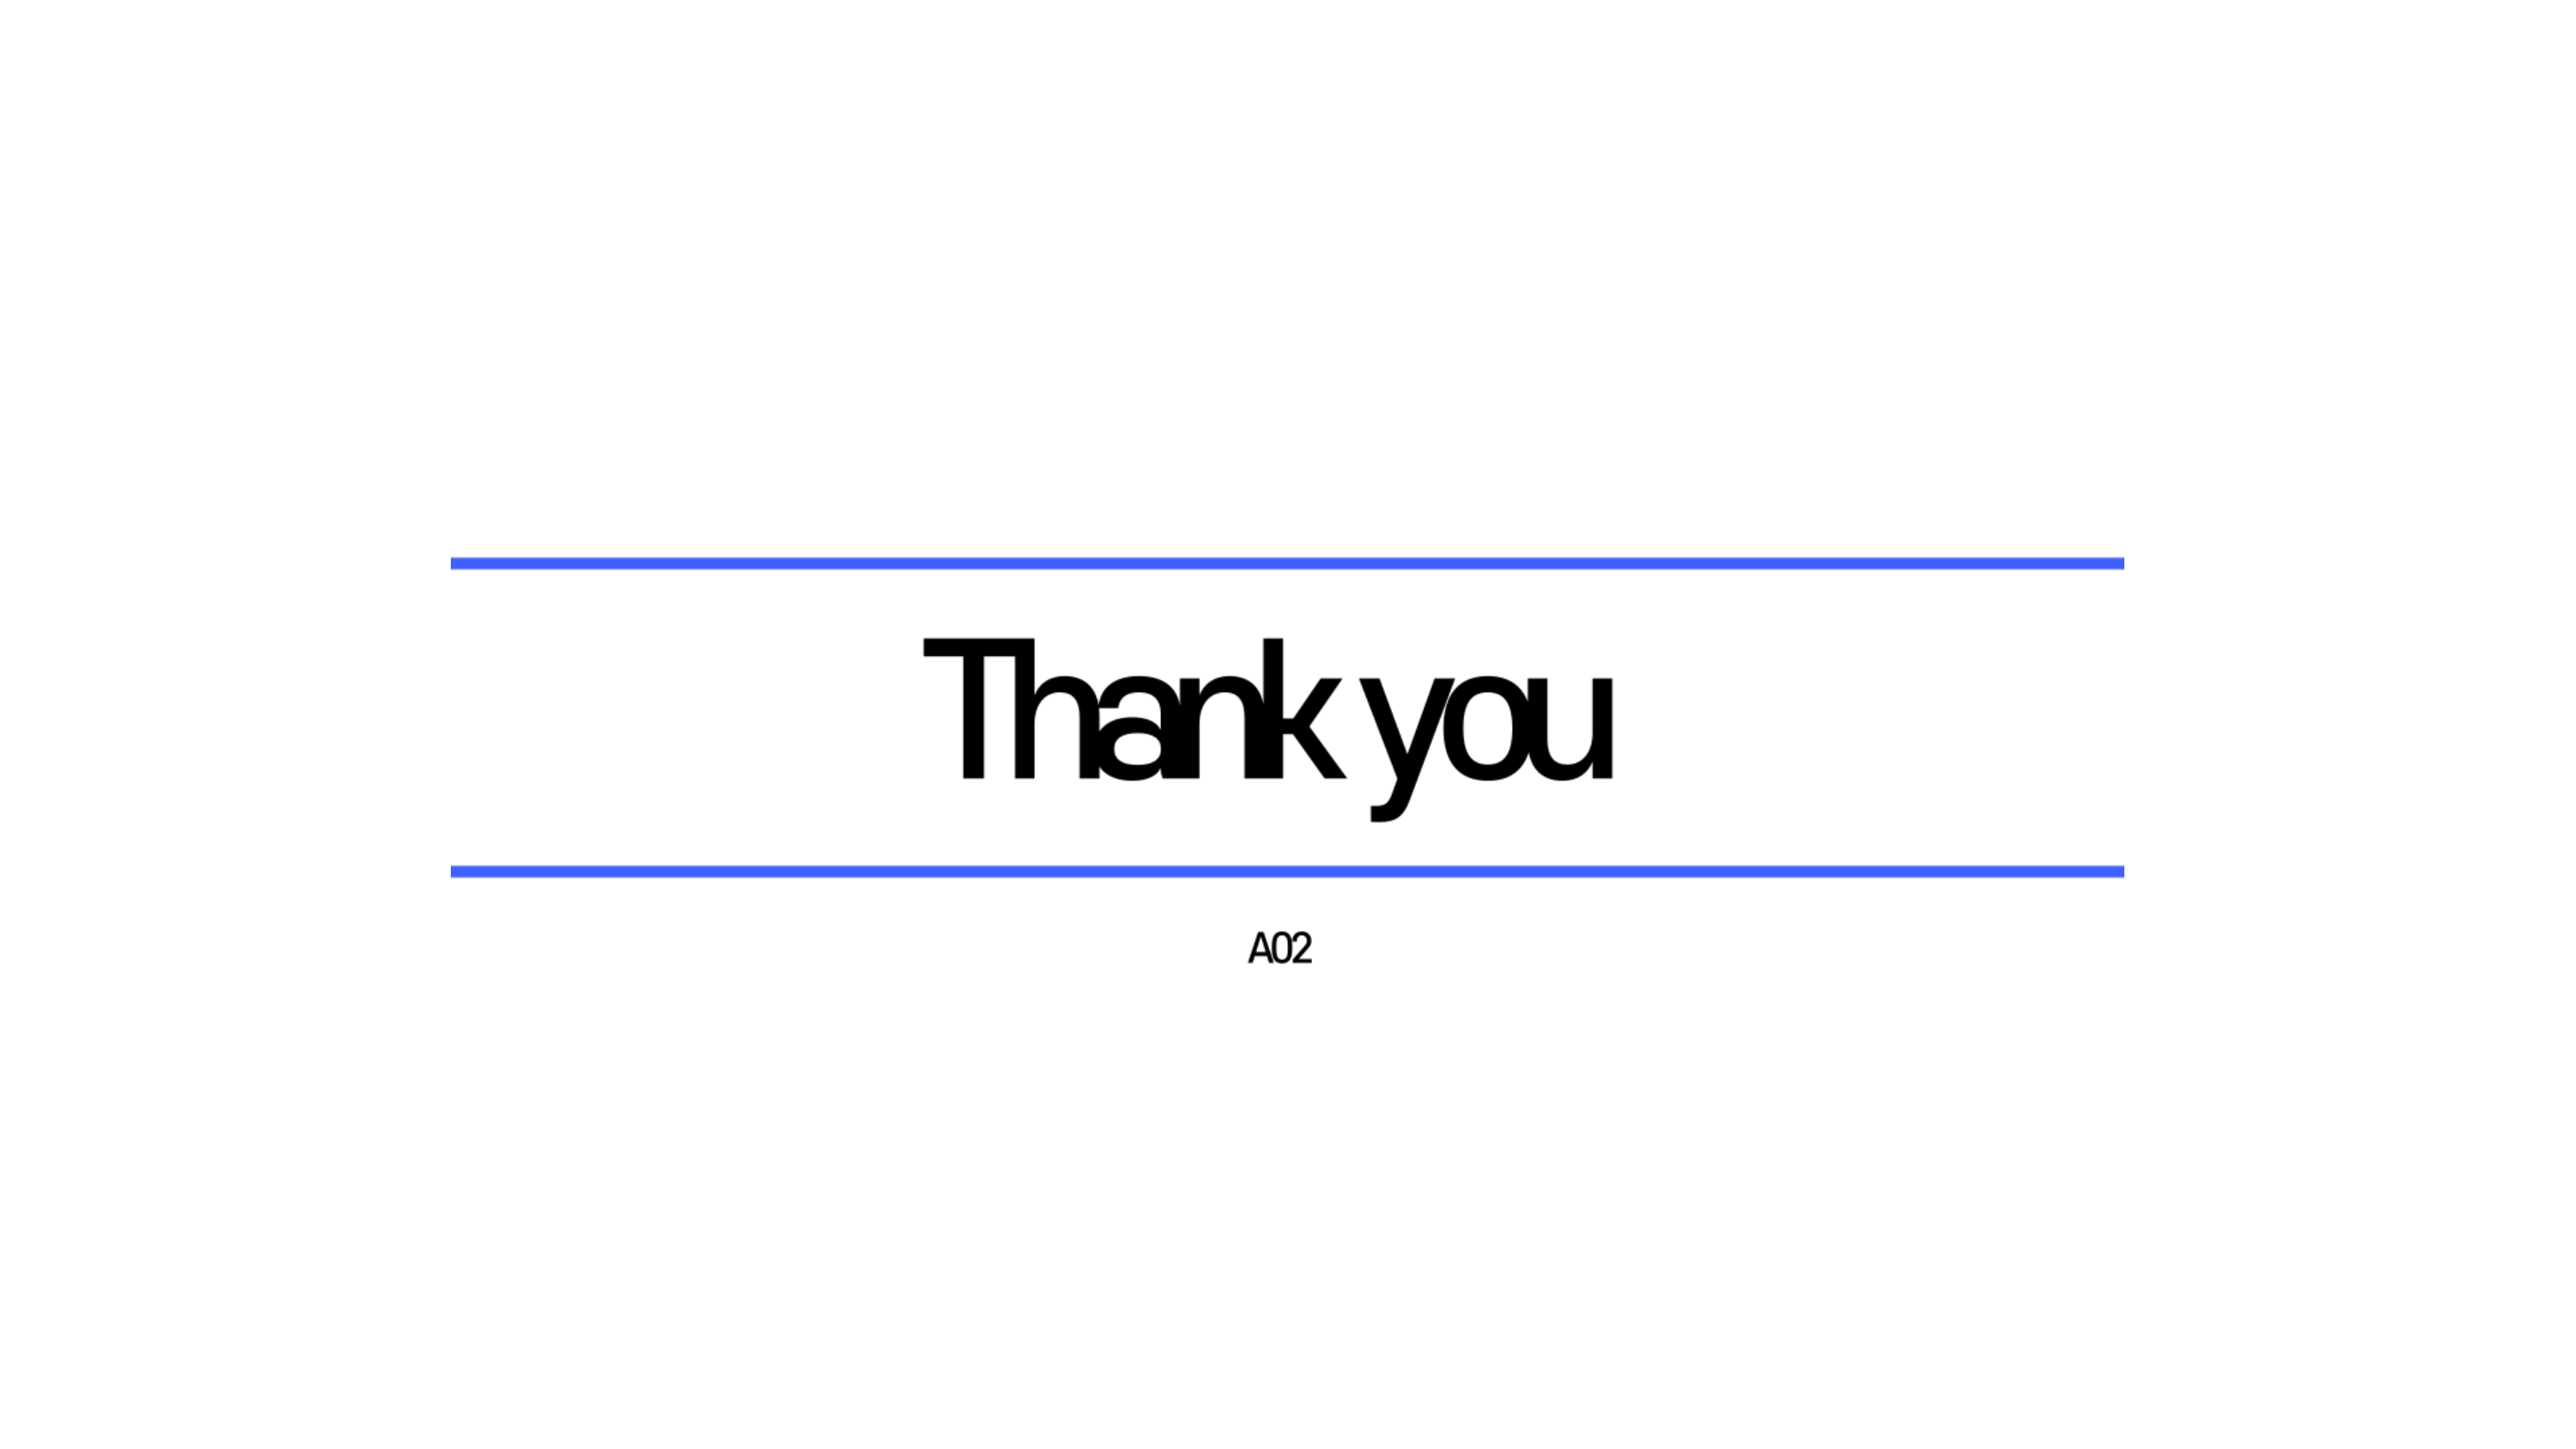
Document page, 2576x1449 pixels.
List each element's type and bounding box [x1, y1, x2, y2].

picture [391, 554, 1704, 904]
text_box [451, 541, 2124, 585]
text_box [1708, 849, 2124, 894]
picture [957, 914, 1334, 986]
